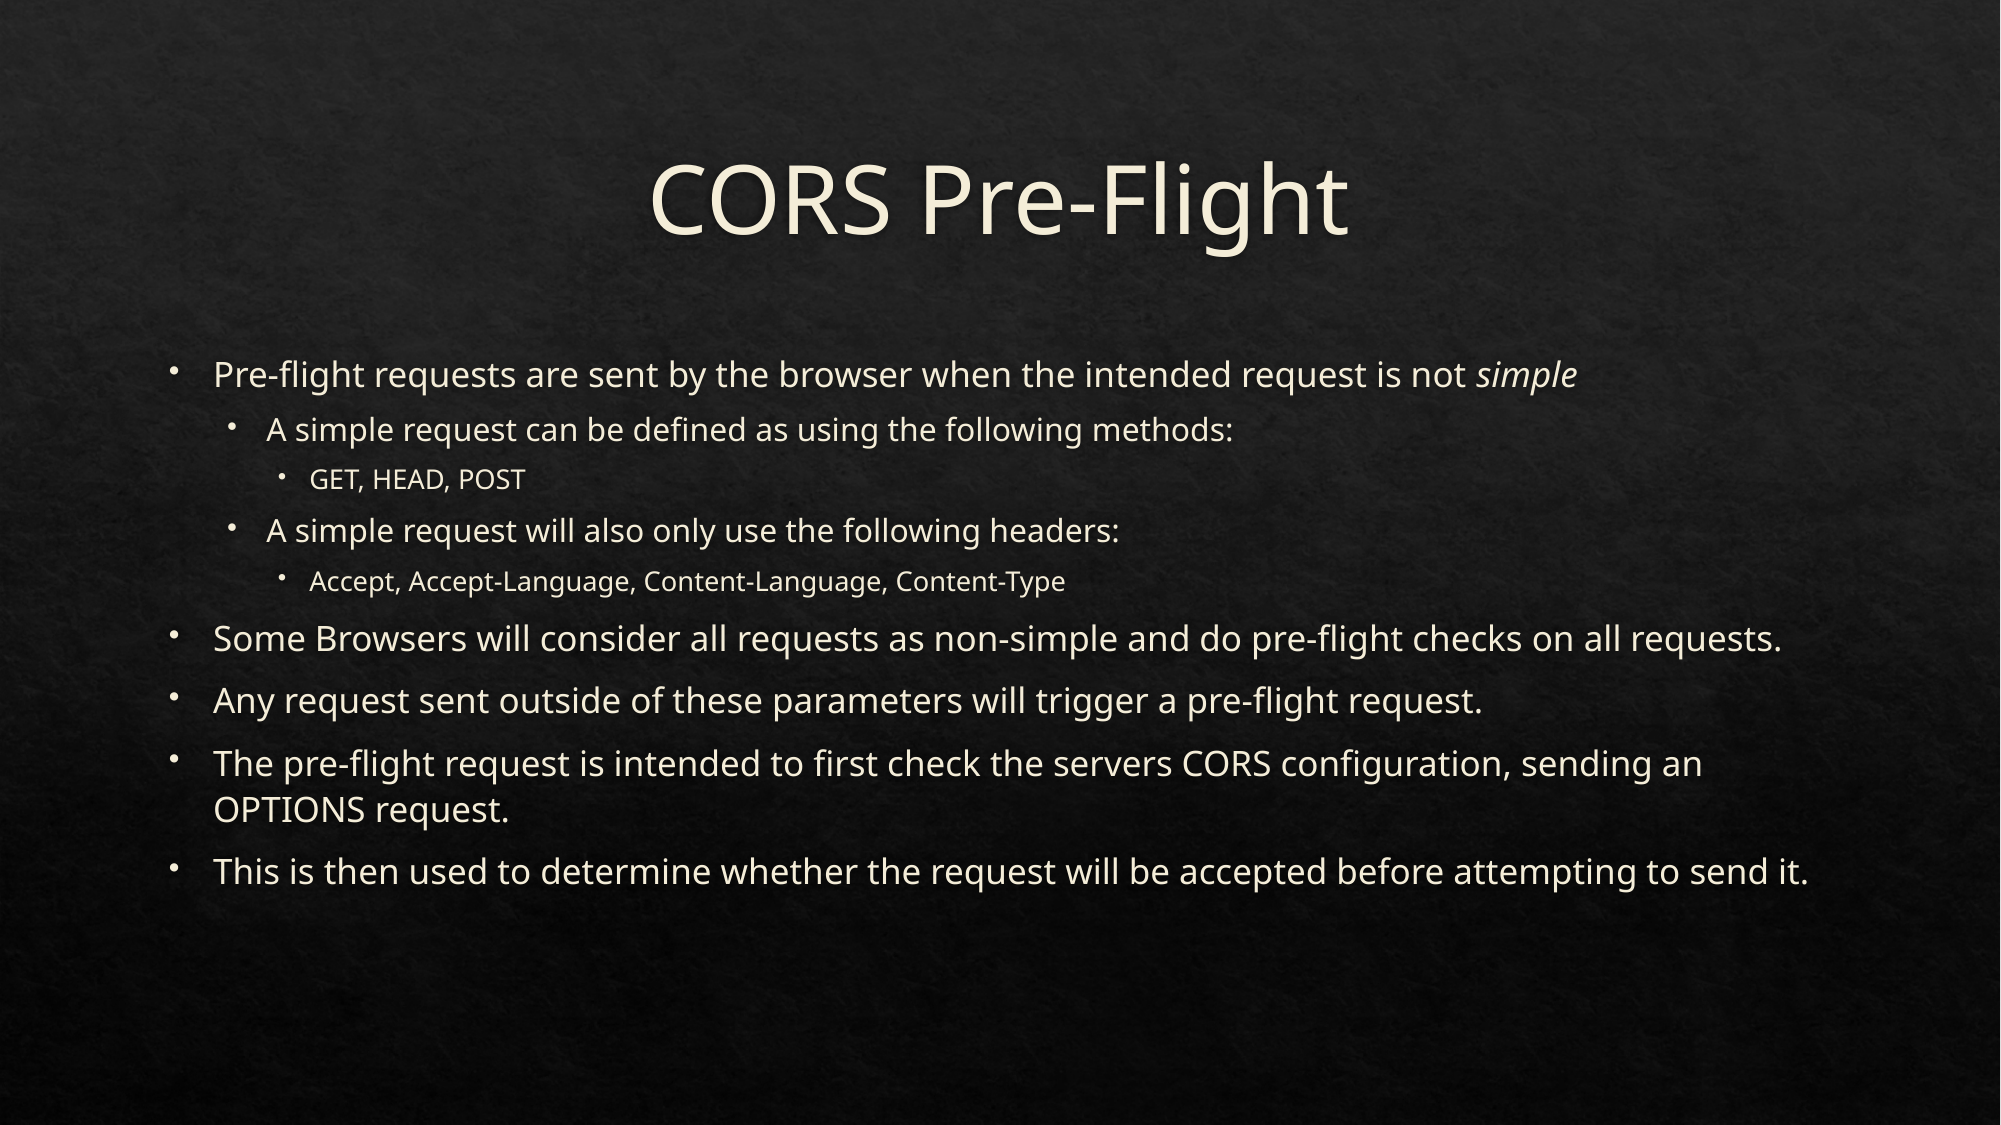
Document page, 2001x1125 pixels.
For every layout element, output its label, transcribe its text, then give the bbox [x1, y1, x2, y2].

list Pre-flight requests are sent by the browser when the intended request is not simple A simple request can be defined as using the following methods: GET, HEAD, POST A simple request will also only use the following headers: Accept, Accept-Language, Content-Language, Content-Type Some Browsers will consider all requests as non-simple and do pre-flight checks on all requests. Any request sent outside of these parameters will trigger a pre-flight request. The pre-flight request is intended to first check the servers CORS configuration, sending an OPTIONS request. This is then used to determine whether the request will be accepted before attempting to send it. [149, 340, 1849, 950]
title CORS Pre-Flight [149, 99, 1849, 307]
